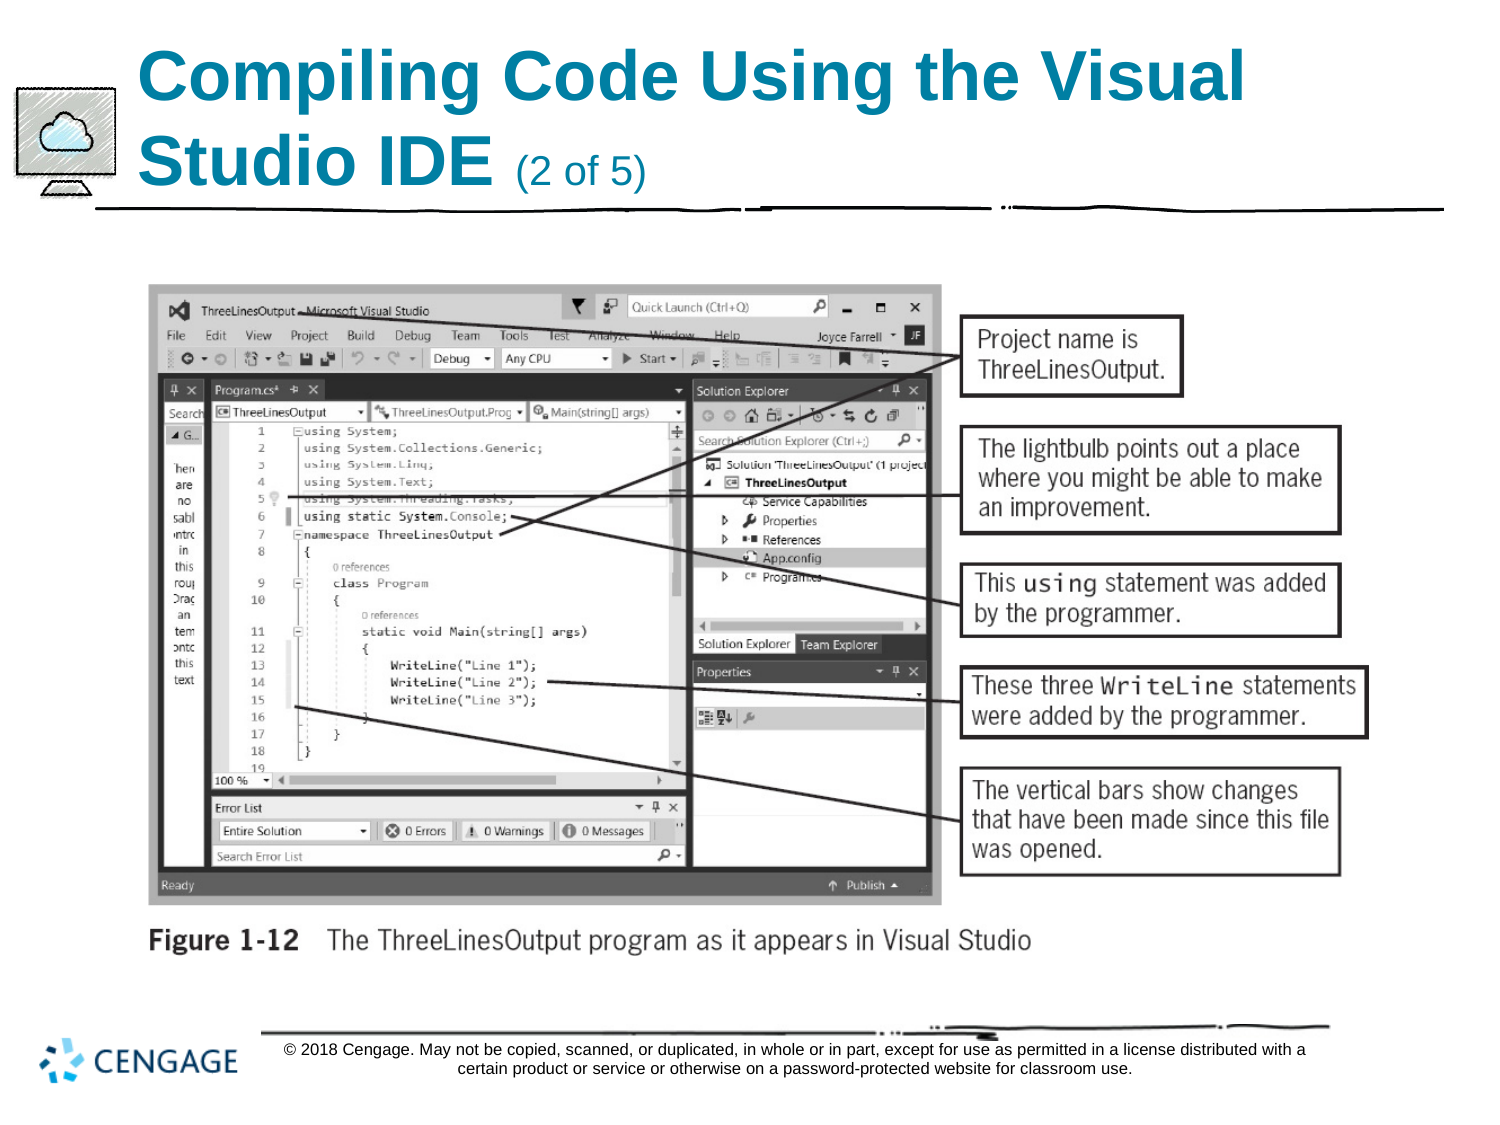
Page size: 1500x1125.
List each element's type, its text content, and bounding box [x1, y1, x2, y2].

picture [13, 86, 117, 201]
title Compiling Code Using the Visual Studio IDE (2 of 5) [137, 28, 1430, 200]
picture [95, 205, 1444, 213]
picture [19, 1024, 250, 1096]
picture [261, 1024, 1331, 1040]
list © 2018 Cengage. May not be copied, scanned, or duplicated, in whole or in part, except for use as permitted in a license distributed with a certain product or service or otherwise on a password-protected website for classroom use. [261, 1040, 1331, 1089]
picture [148, 284, 1369, 957]
